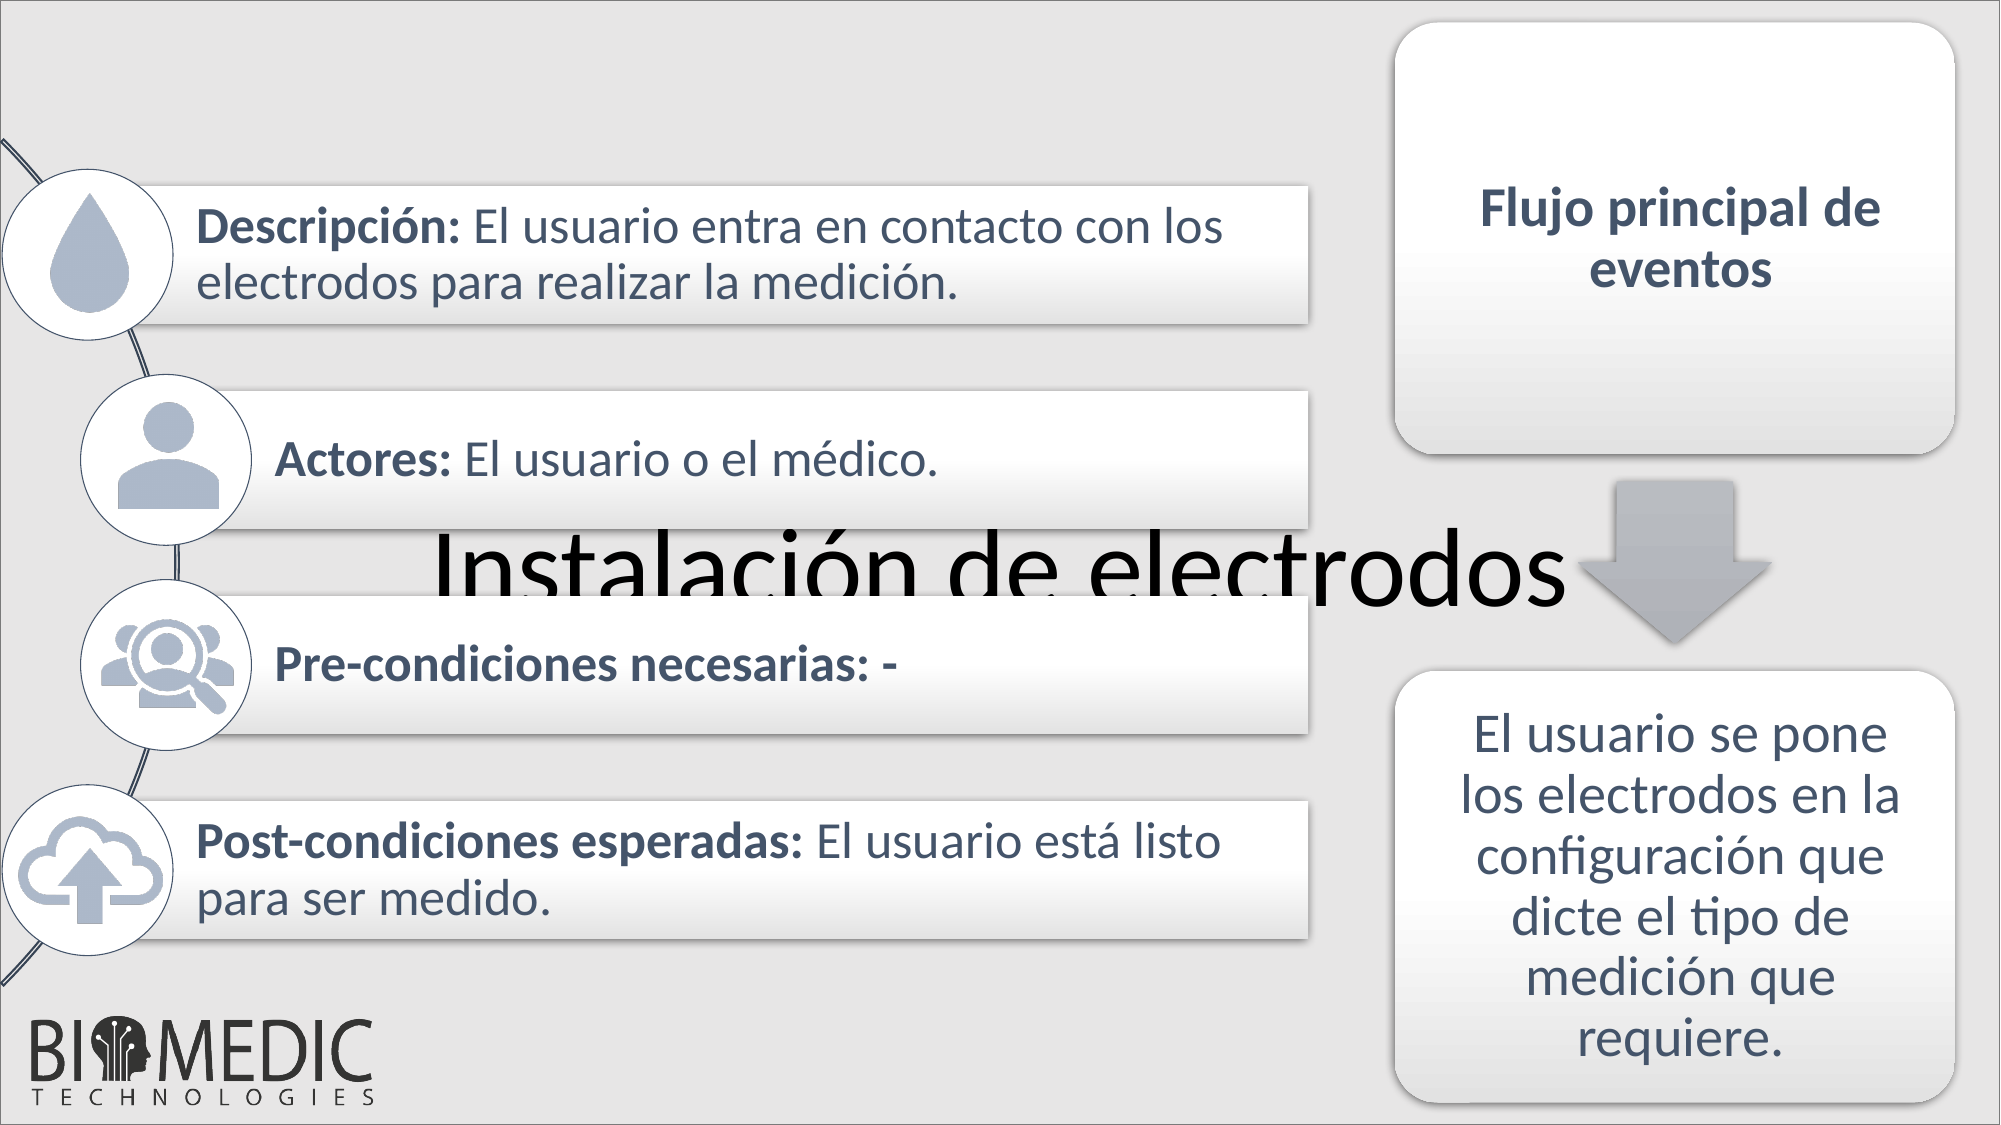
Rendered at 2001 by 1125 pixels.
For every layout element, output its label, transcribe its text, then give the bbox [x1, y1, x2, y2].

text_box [1394, 22, 1955, 1103]
text_box Instalación de electrodos [1321, 486, 1394, 637]
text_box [0, 117, 1321, 1007]
picture [25, 1007, 391, 1125]
text_box [0, 0, 2000, 1125]
